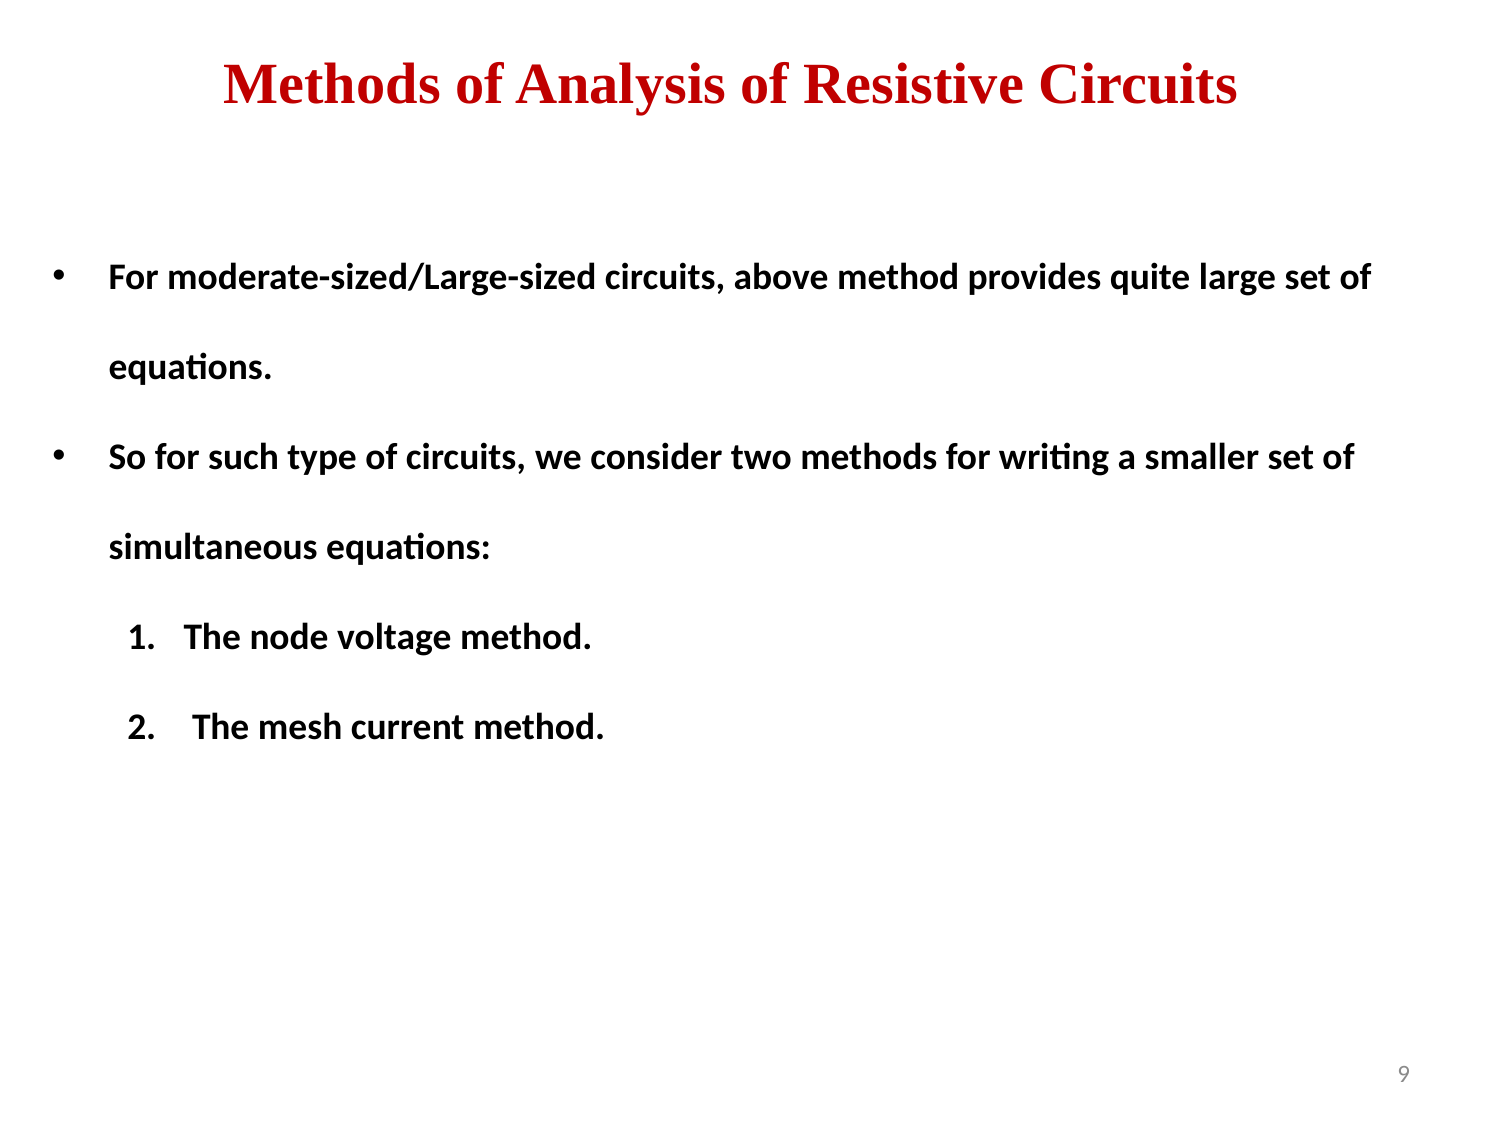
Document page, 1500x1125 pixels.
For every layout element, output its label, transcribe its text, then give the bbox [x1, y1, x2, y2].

slide_number 9 [1074, 1042, 1425, 1103]
text_box Methods of Analysis of Resistive Circuits [49, 37, 1413, 123]
text_box For moderate-sized/Large-sized circuits, above method provides quite large set of equations. So for such type of circuits, we consider two methods for writing a smaller set of simultaneous equations: The node voltage method. The mesh current method. [37, 199, 1438, 845]
